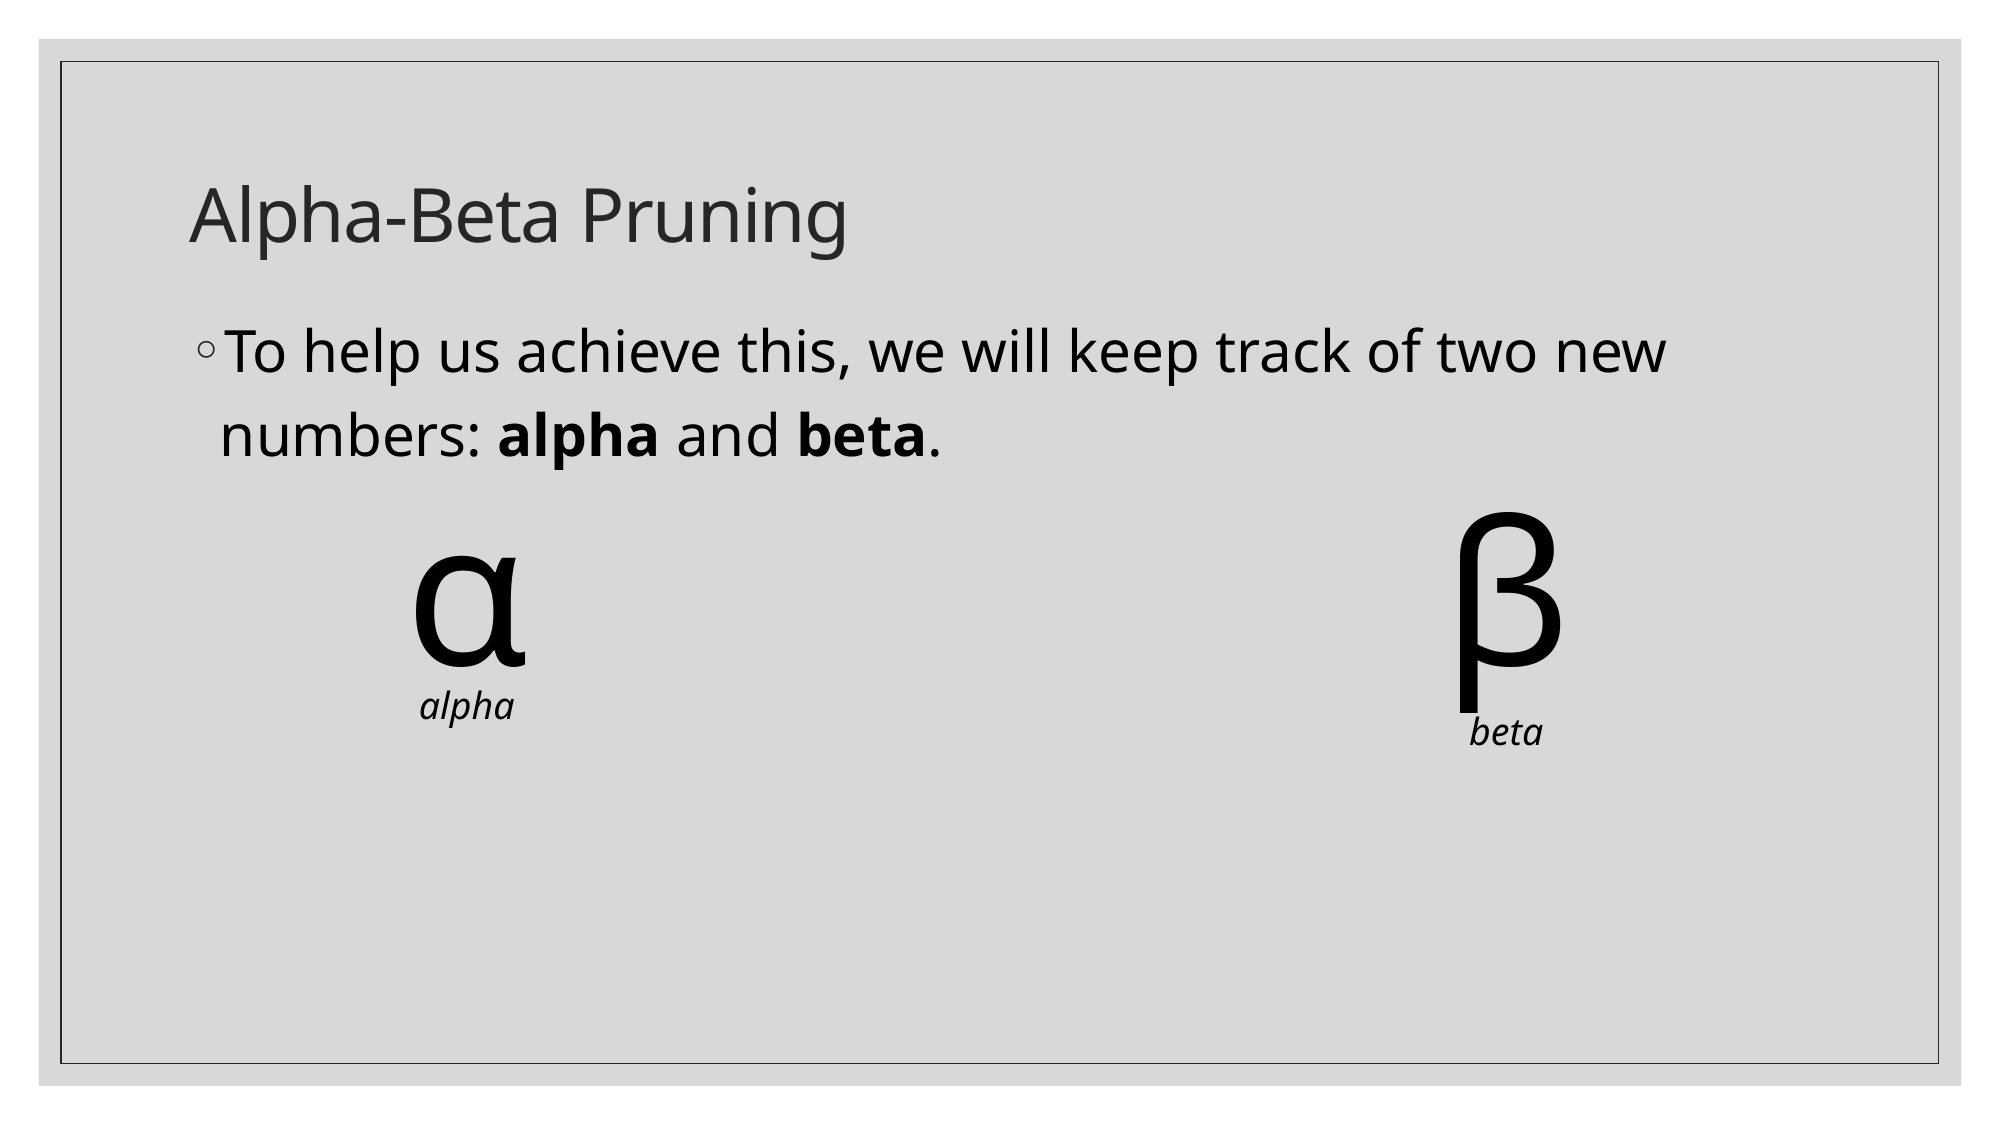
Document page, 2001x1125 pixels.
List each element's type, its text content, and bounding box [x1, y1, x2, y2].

list To help us achieve this, we will keep track of two new numbers: alpha and beta. [174, 292, 1900, 1056]
text_box α [390, 458, 544, 714]
text_box alpha [404, 674, 530, 735]
text_box β [1428, 458, 1585, 759]
text_box beta [1454, 700, 1559, 761]
title Alpha-Beta Pruning [174, 105, 1825, 292]
